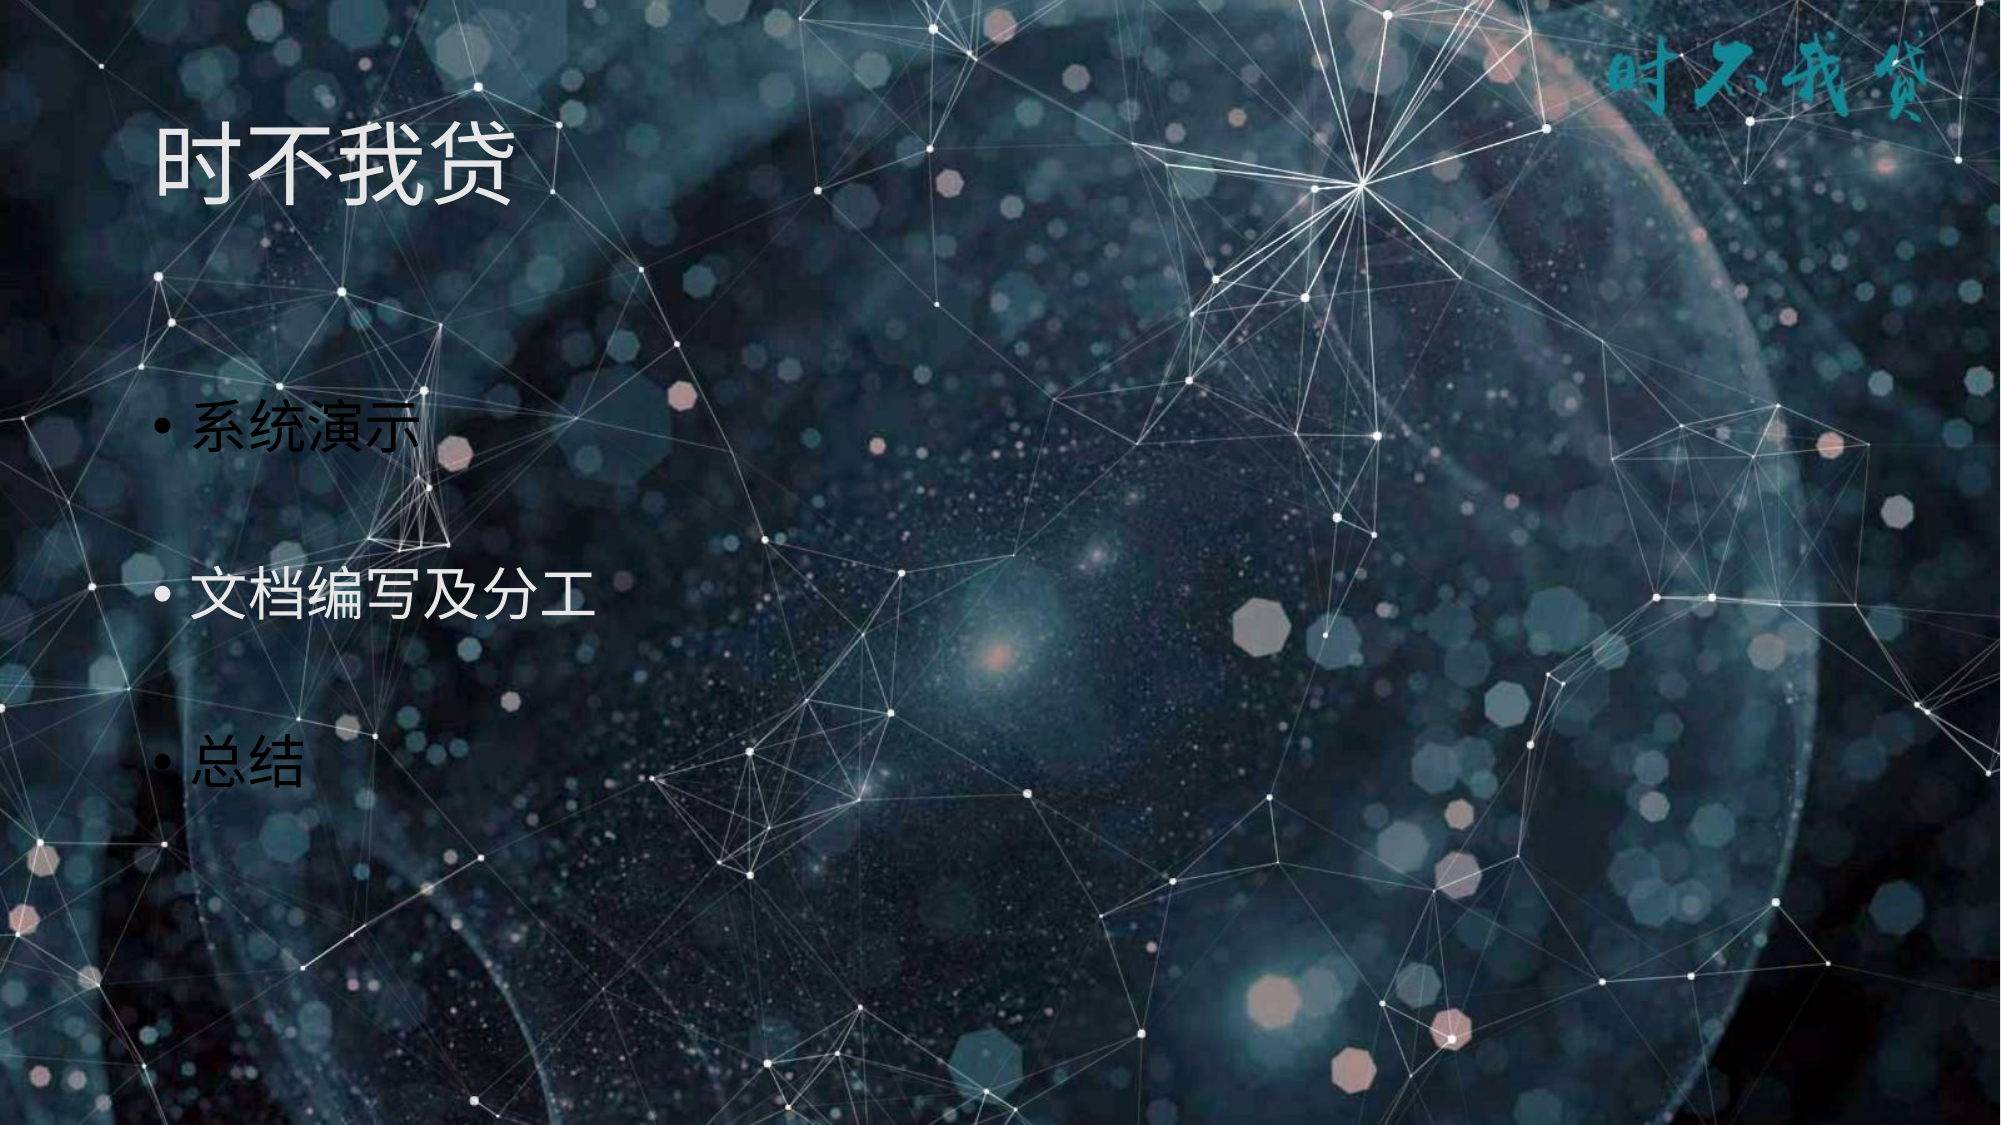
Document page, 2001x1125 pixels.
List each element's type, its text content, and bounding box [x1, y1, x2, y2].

picture [0, 0, 2001, 1125]
title 时不我贷 [137, 59, 1863, 278]
list 系统演示 文档编写及分工 总结 [137, 299, 1863, 1014]
